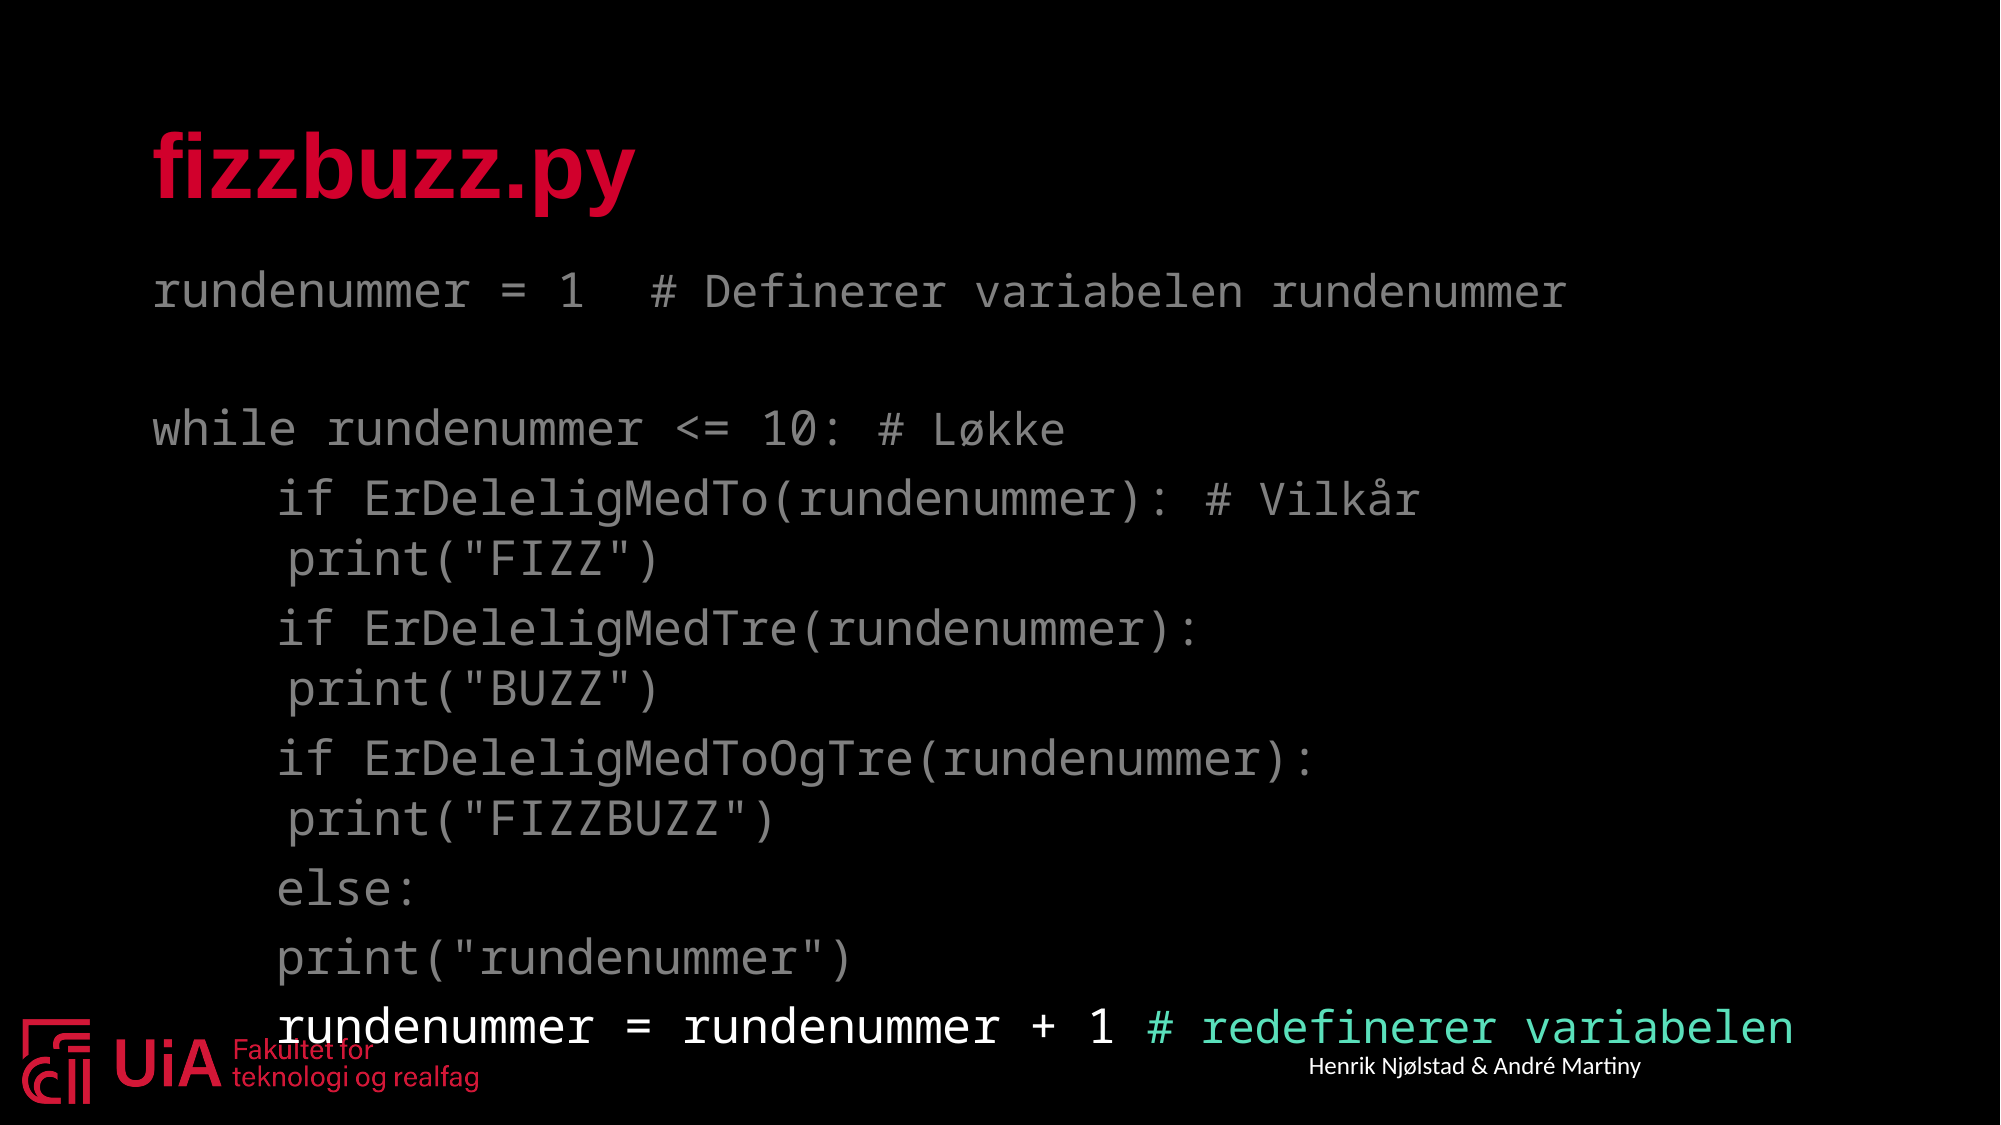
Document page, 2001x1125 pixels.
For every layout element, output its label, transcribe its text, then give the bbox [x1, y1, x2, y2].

picture [22, 1019, 478, 1104]
title fizzbuzz.py [137, 59, 1863, 258]
footer Henrik Njølstad & André Martiny [1137, 1035, 1813, 1096]
list rundenummer = 1 # Definerer variabelen rundenummer while rundenummer <= 10: # Løkke if ErDeleligMedTo(rundenummer): # Vilkår print("FIZZ") if ErDeleligMedTre(rundenummer): print("BUZZ") if ErDeleligMedToOgTre(rundenummer): print("FIZZBUZZ") else: print("rundenummer") rundenummer = rundenummer + 1 # redefinerer variabelen [137, 258, 1964, 1066]
